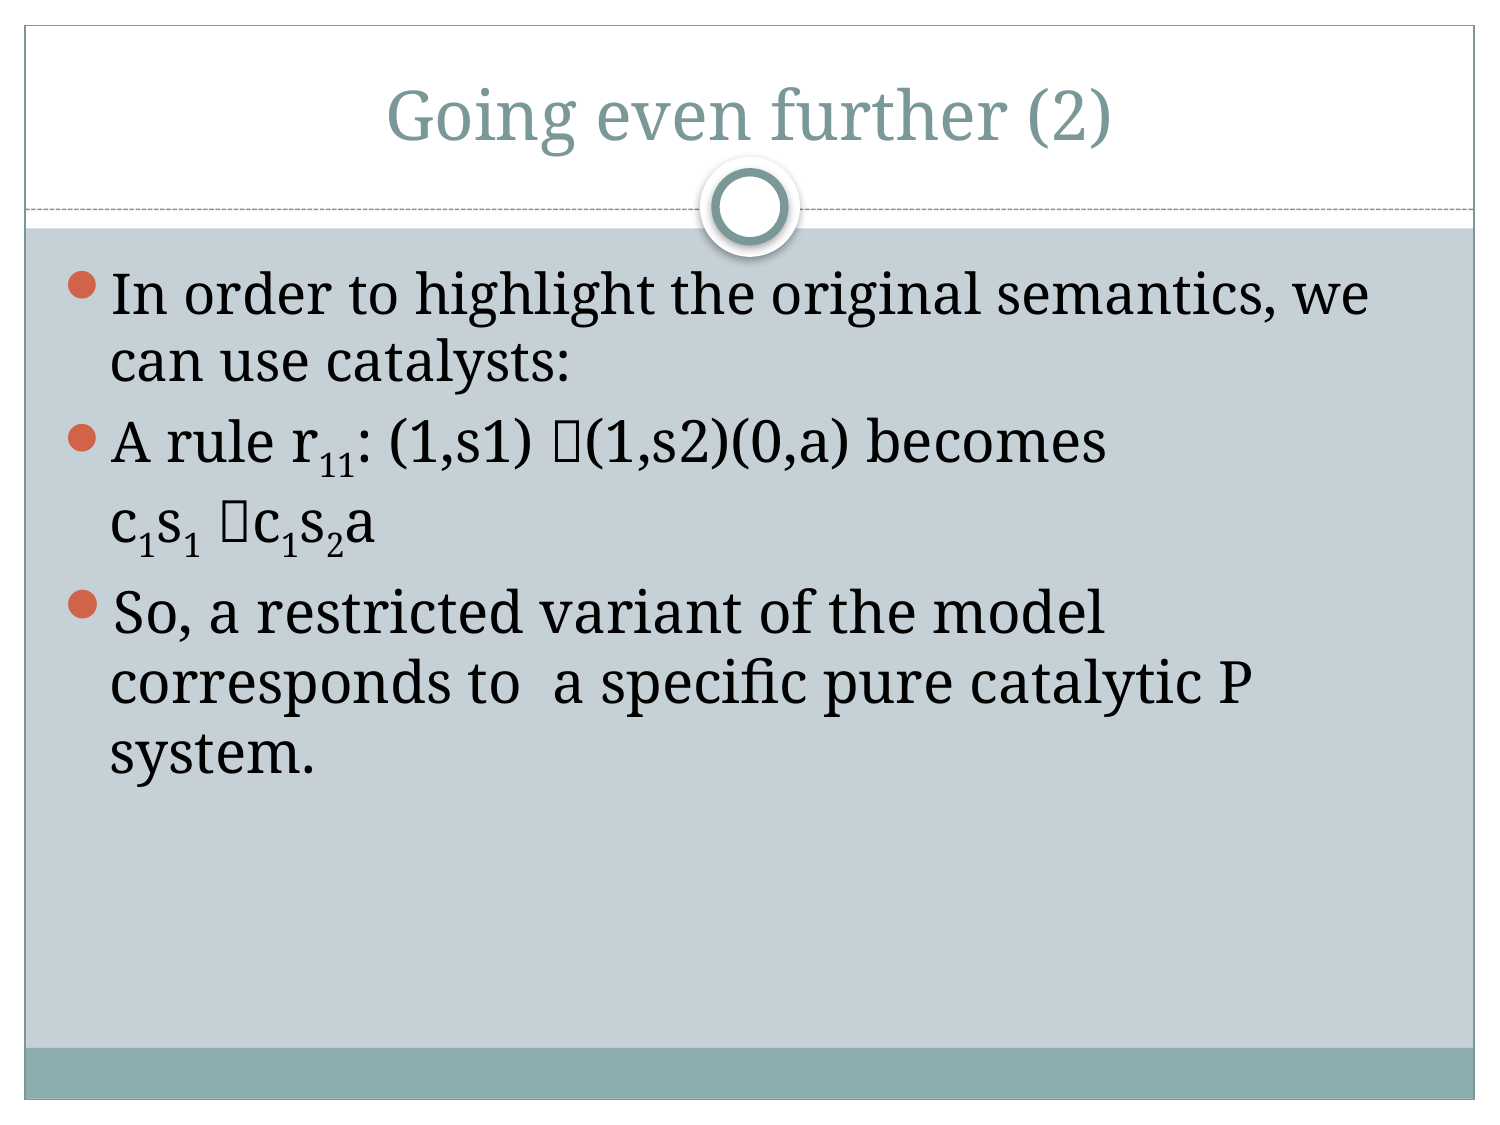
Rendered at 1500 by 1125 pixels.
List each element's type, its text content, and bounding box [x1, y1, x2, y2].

list In order to highlight the original semantics, we can use catalysts: A rule r11: (1,s1) (1,s2)(0,a) becomes c1s1 c1s2a So, a restricted variant of the model corresponds to a specific pure catalytic P system. [49, 250, 1445, 1001]
title Going even further (2) [49, 37, 1450, 162]
